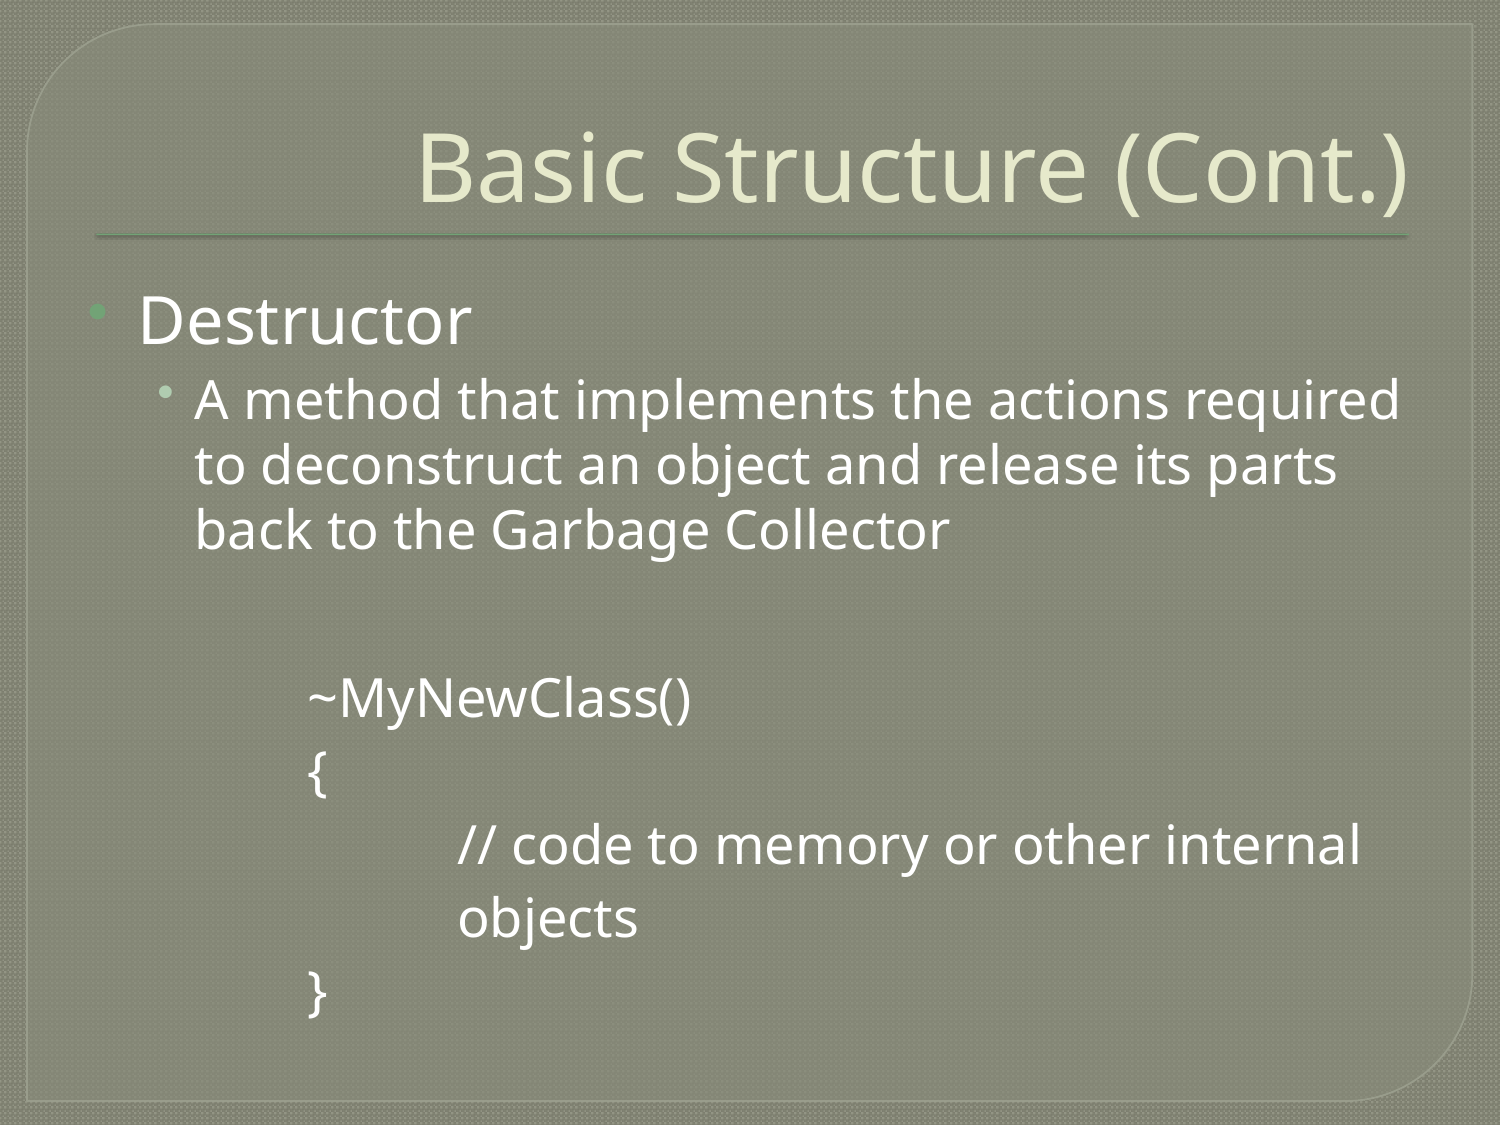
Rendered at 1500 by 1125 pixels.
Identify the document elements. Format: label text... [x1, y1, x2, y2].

title Basic Structure (Cont.) [75, 41, 1425, 230]
list Destructor A method that implements the actions required to deconstruct an object and release its parts back to the Garbage Collector ~MyNewClass() { // code to memory or other internal objects } [75, 270, 1425, 1013]
